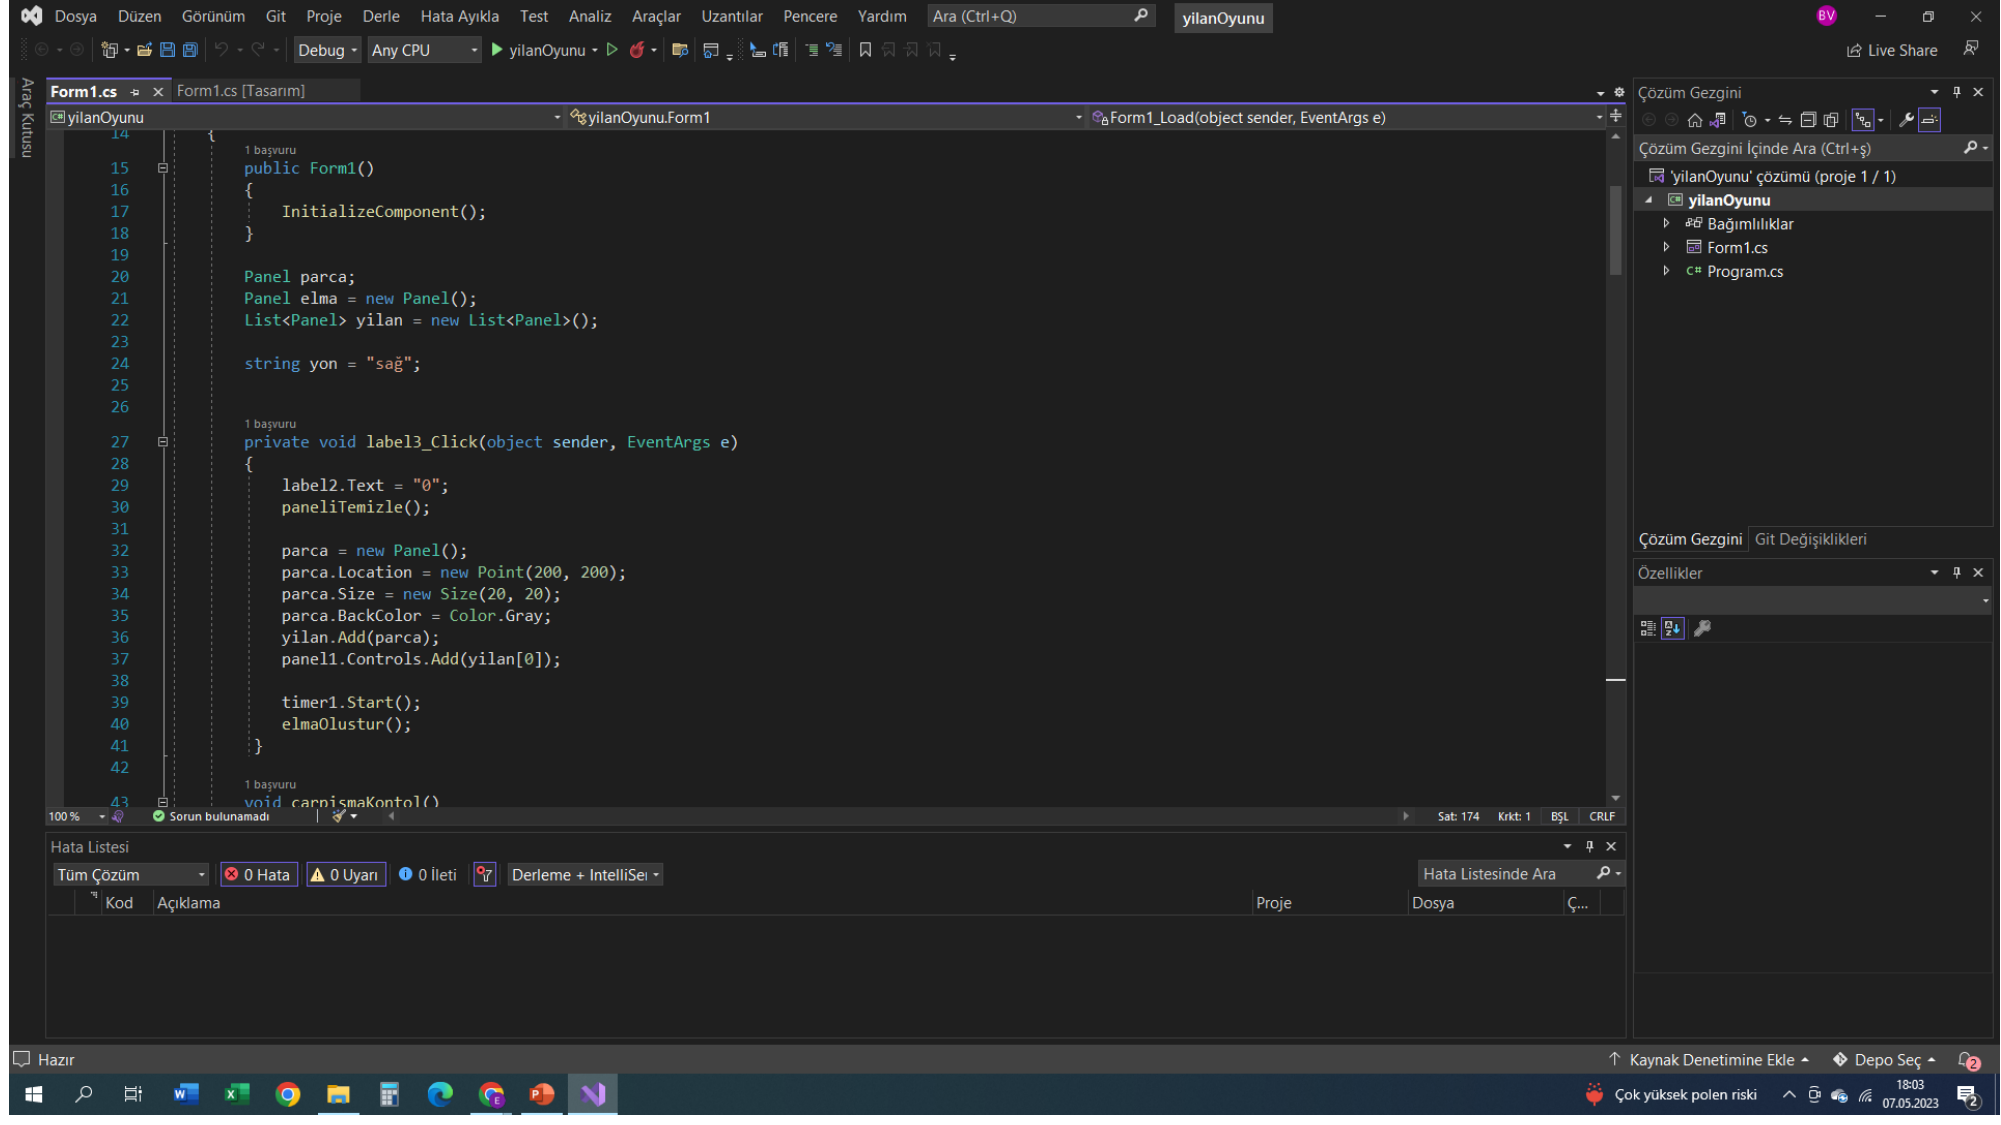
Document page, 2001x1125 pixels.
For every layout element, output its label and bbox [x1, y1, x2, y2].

list [9, 0, 2000, 1115]
